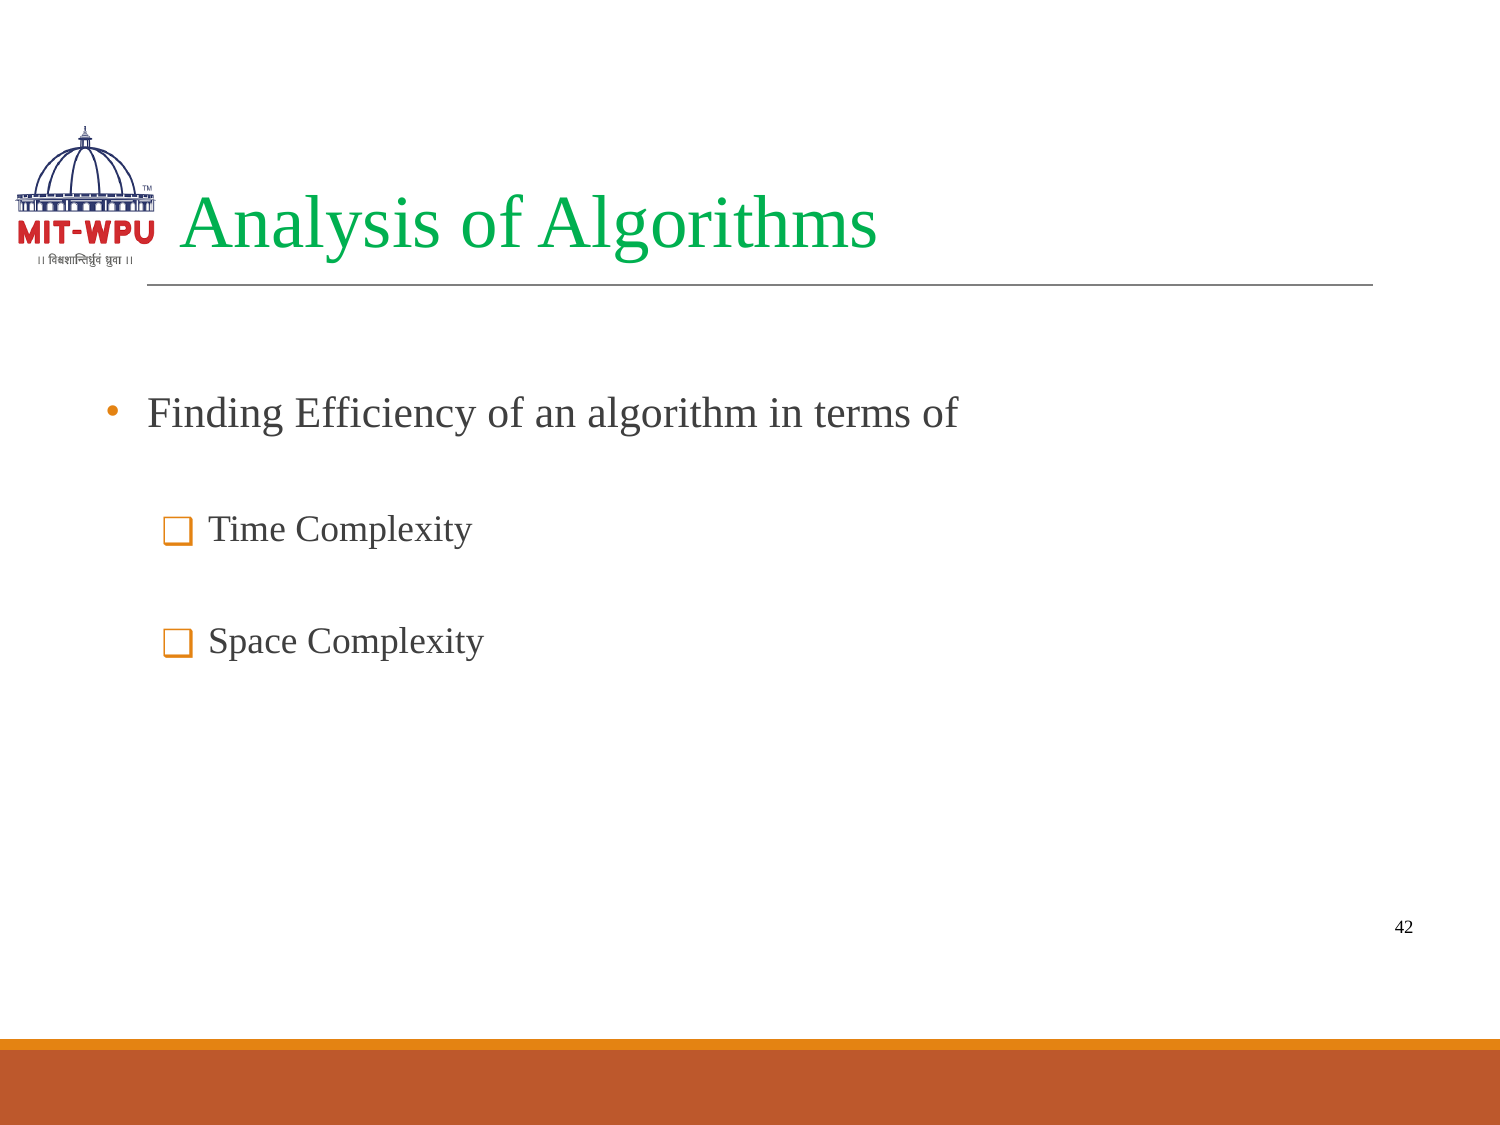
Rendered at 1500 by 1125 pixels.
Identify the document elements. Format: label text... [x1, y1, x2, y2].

picture [15, 126, 173, 269]
list Finding Efficiency of an algorithm in terms of Time Complexity Space Complexity [93, 384, 1340, 907]
title Analysis of Algorithms [168, 164, 1406, 284]
slide_number 42 [1074, 908, 1425, 968]
